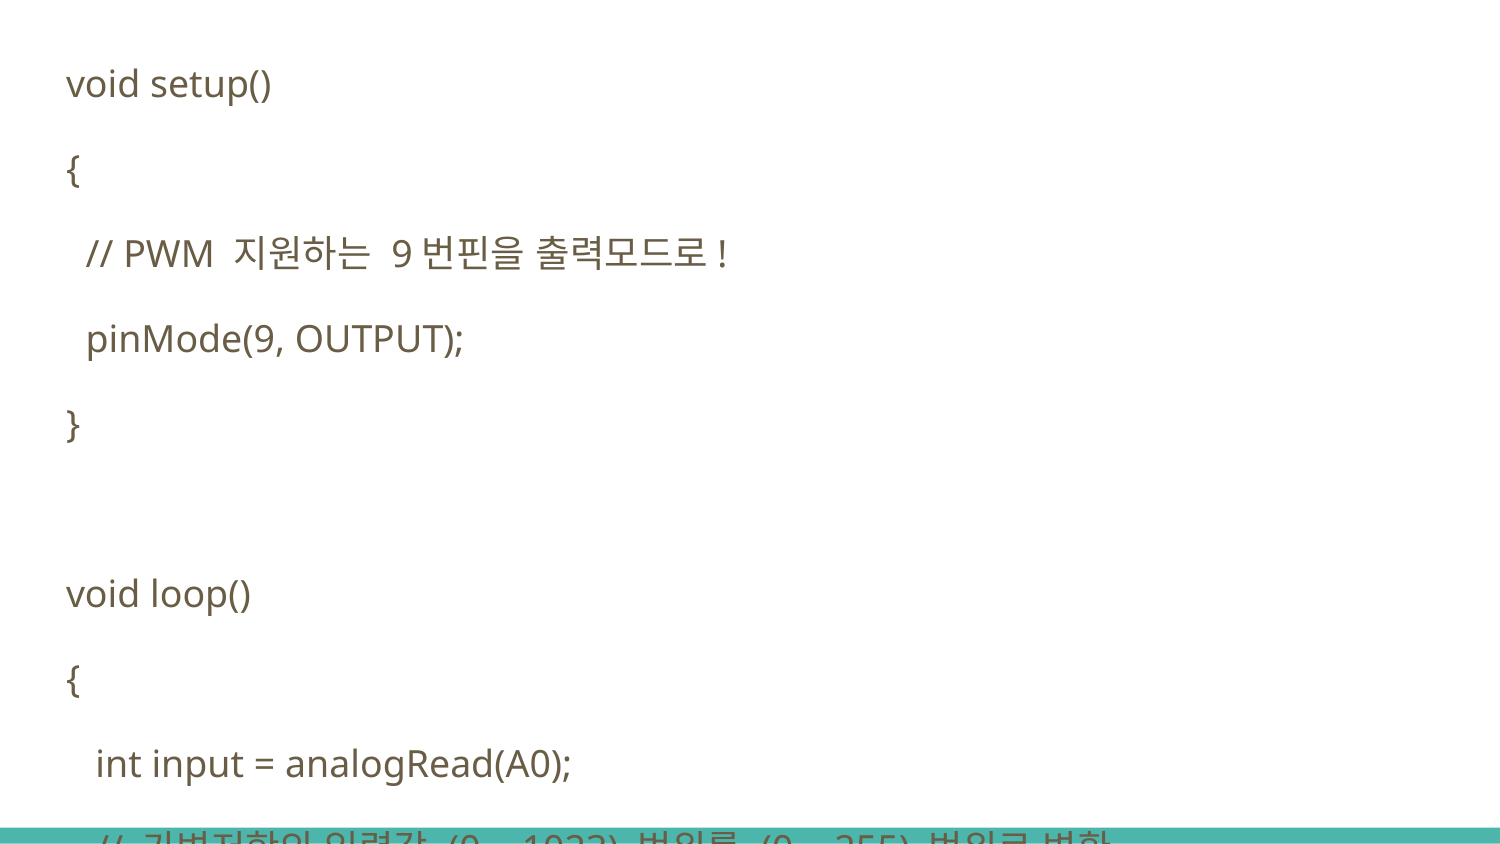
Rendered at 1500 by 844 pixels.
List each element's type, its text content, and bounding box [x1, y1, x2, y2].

list void setup() { // PWM 지원하는 9번핀을 출력모드로! pinMode(9, OUTPUT); } void loop() { int input = analogRead(A0); // 가변저항의 입력값 (0 ~ 1023) 범위를 (0 ~ 255) 범위로 변환 int value = map(input, 0, 1023, 0, 255); // 가변저항의 값에 따라 모터의 속도 조절 analogWrite(9, value); } [51, 38, 1449, 580]
